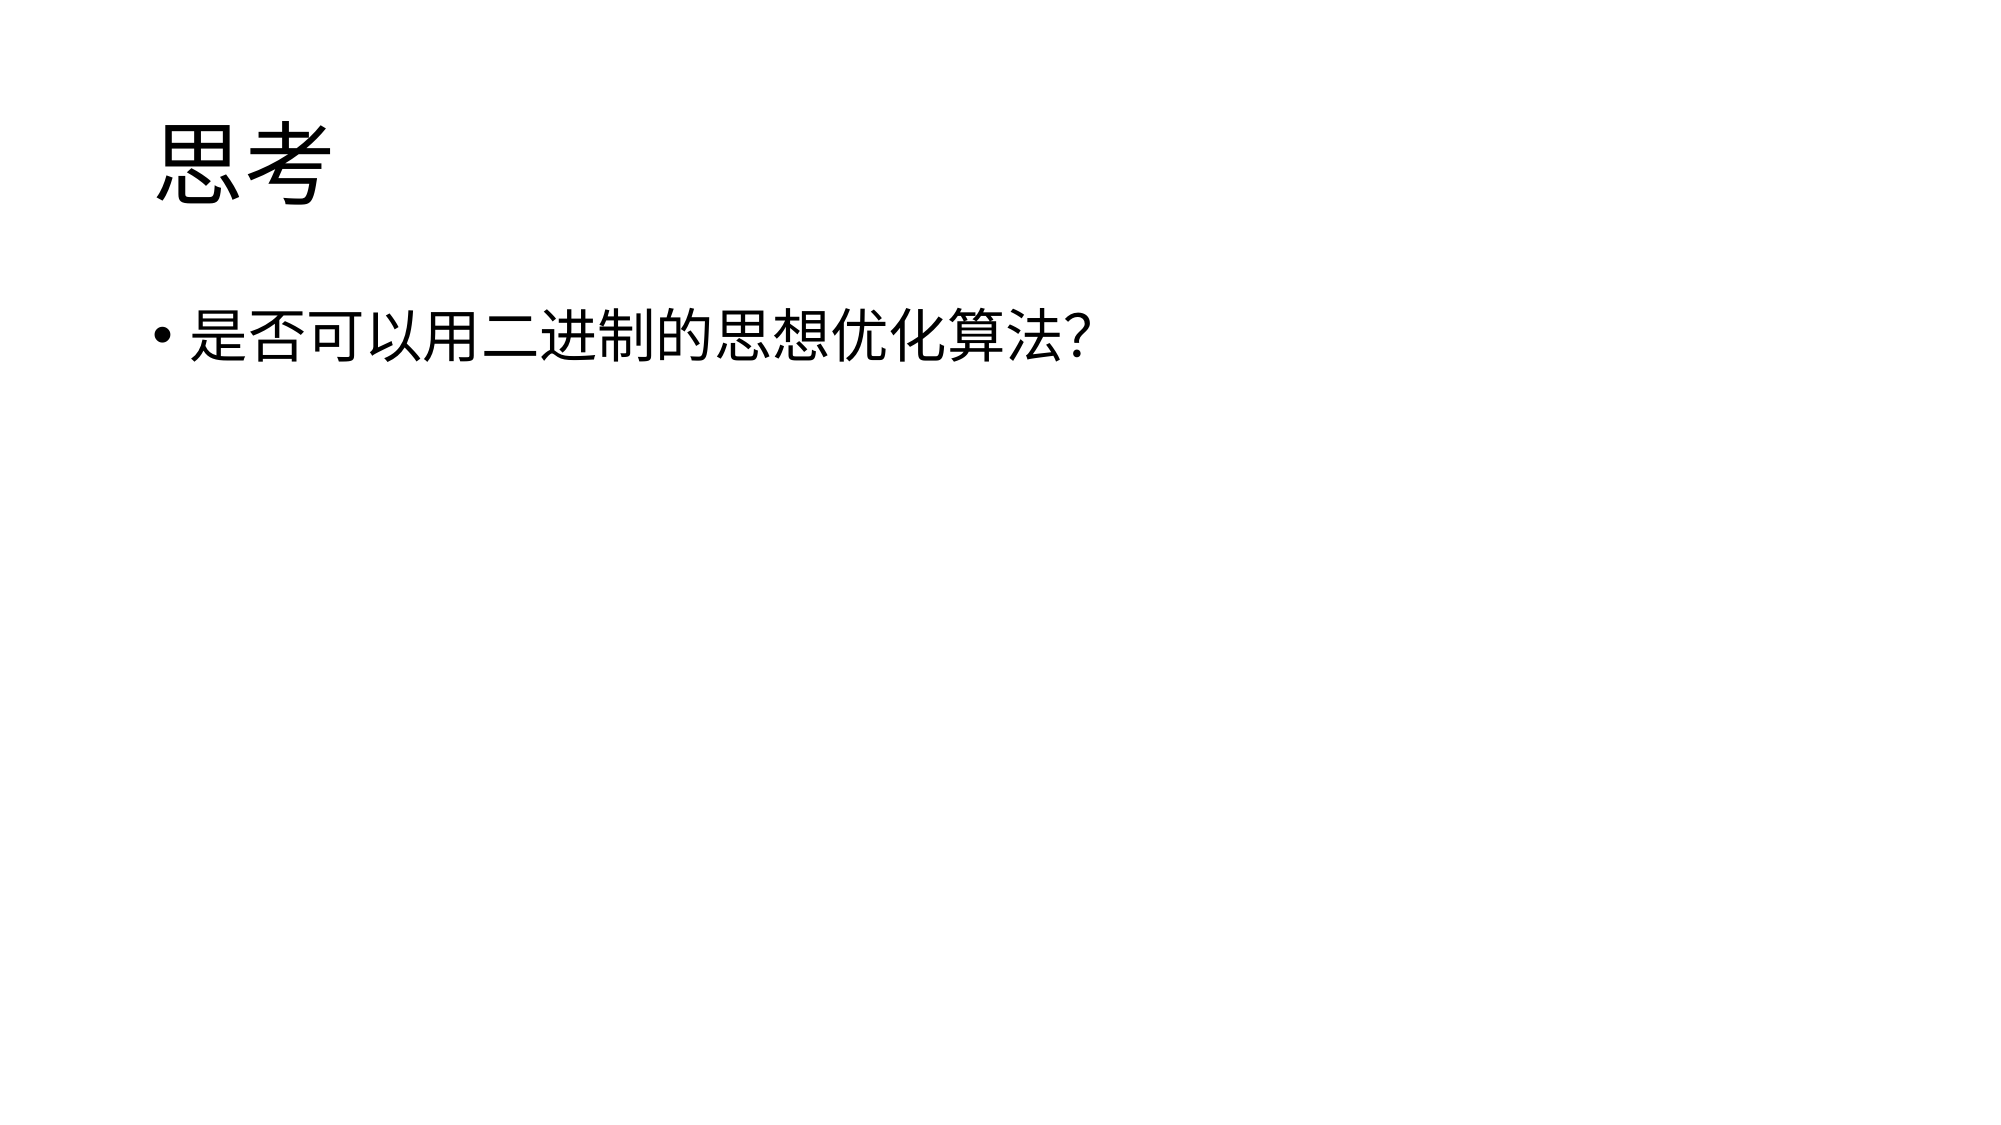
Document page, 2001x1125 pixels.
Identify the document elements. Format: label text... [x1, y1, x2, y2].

title 思考 [137, 59, 1863, 278]
list 是否可以用二进制的思想优化算法？ [137, 299, 1863, 1014]
